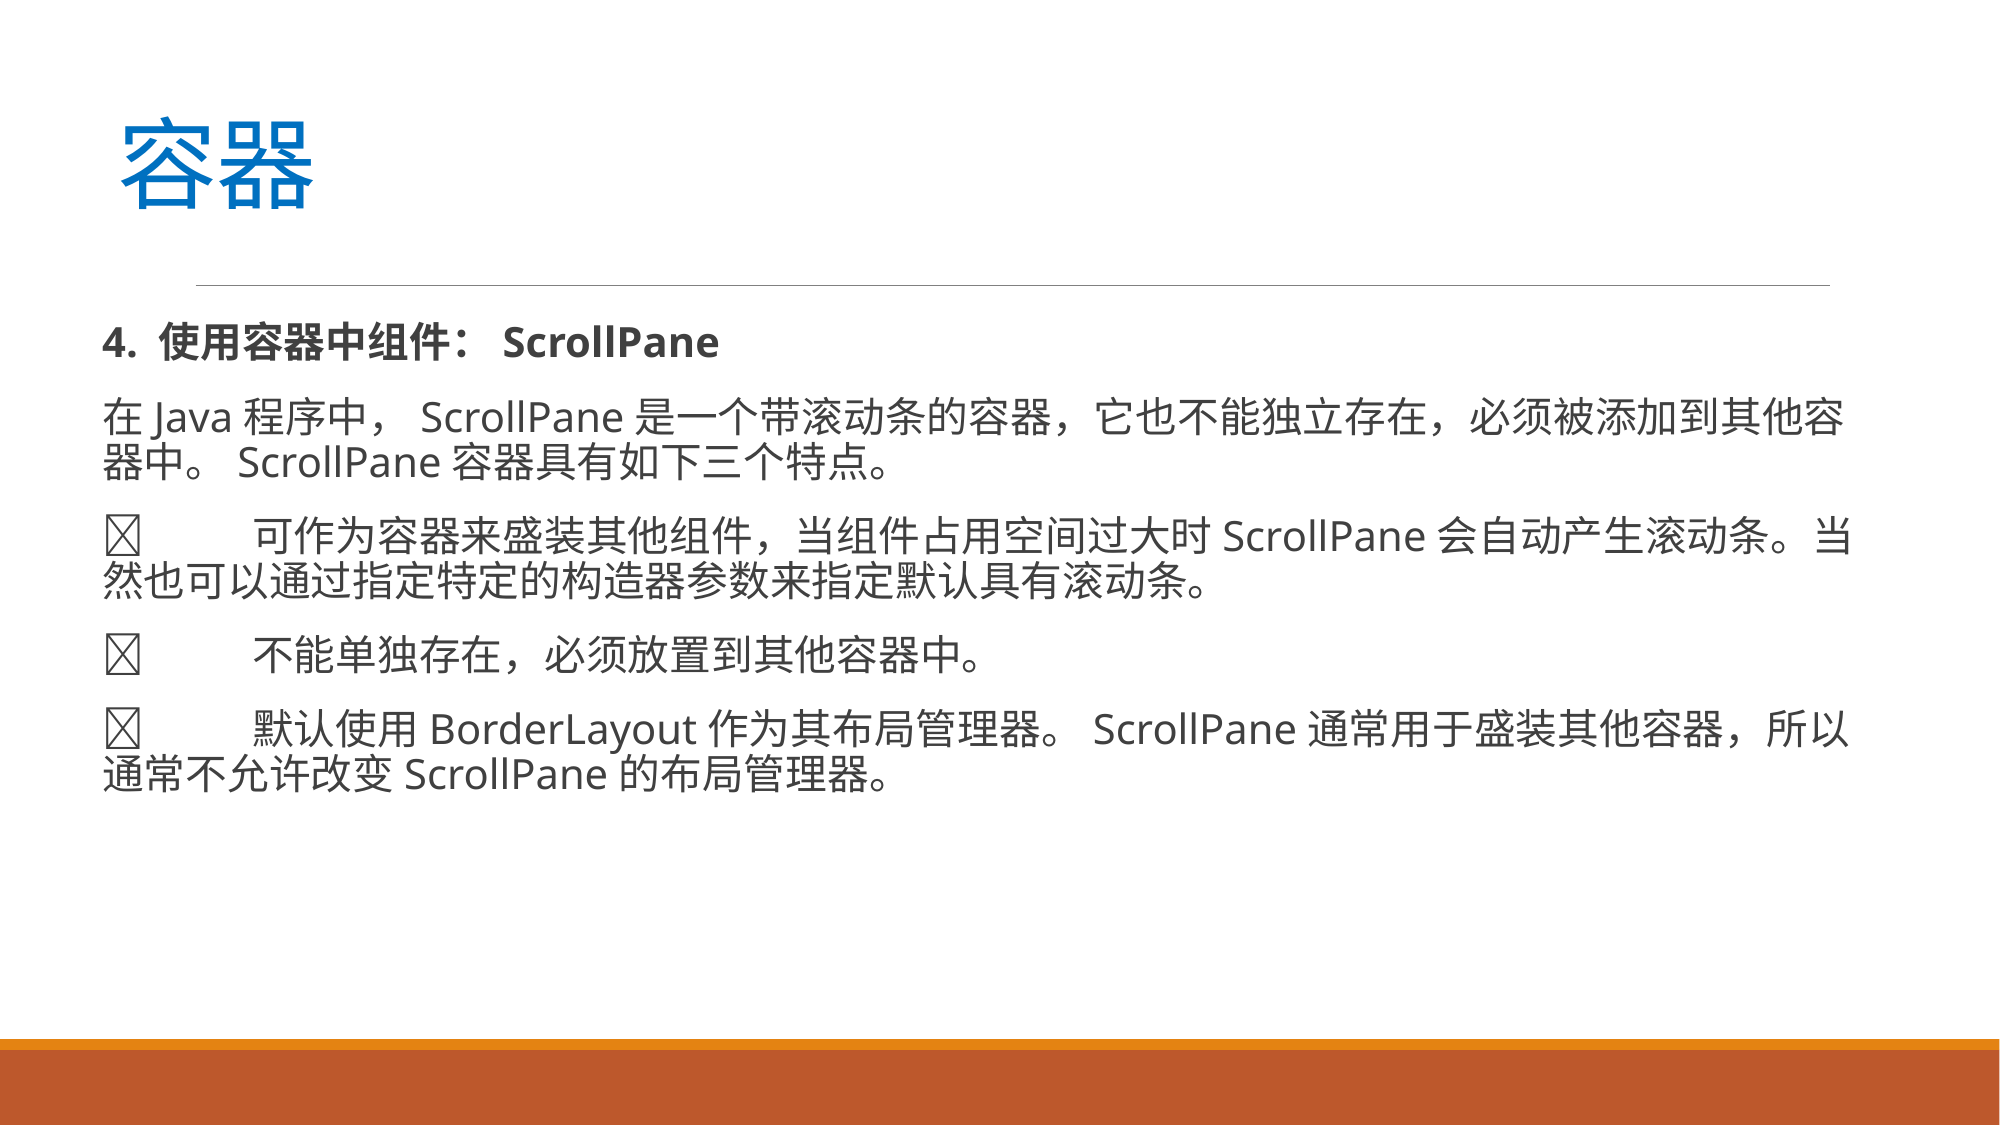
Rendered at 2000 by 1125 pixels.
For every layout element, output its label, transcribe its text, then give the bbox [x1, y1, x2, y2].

title 容器 [101, 66, 1850, 230]
list 4. 使用容器中组件：ScrollPane 在Java程序中，ScrollPane是一个带滚动条的容器，它也不能独立存在，必须被添加到其他容器中。ScrollPane容器具有如下三个特点。  可作为容器来盛装其他组件，当组件占用空间过大时ScrollPane会自动产生滚动条。当然也可以通过指定特定的构造器参数来指定默认具有滚动条。  不能单独存在，必须放置到其他容器中。  默认使用BorderLayout作为其布局管理器。ScrollPane通常用于盛装其他容器，所以通常不允许改变ScrollPane的布局管理器。 [101, 314, 1886, 1013]
